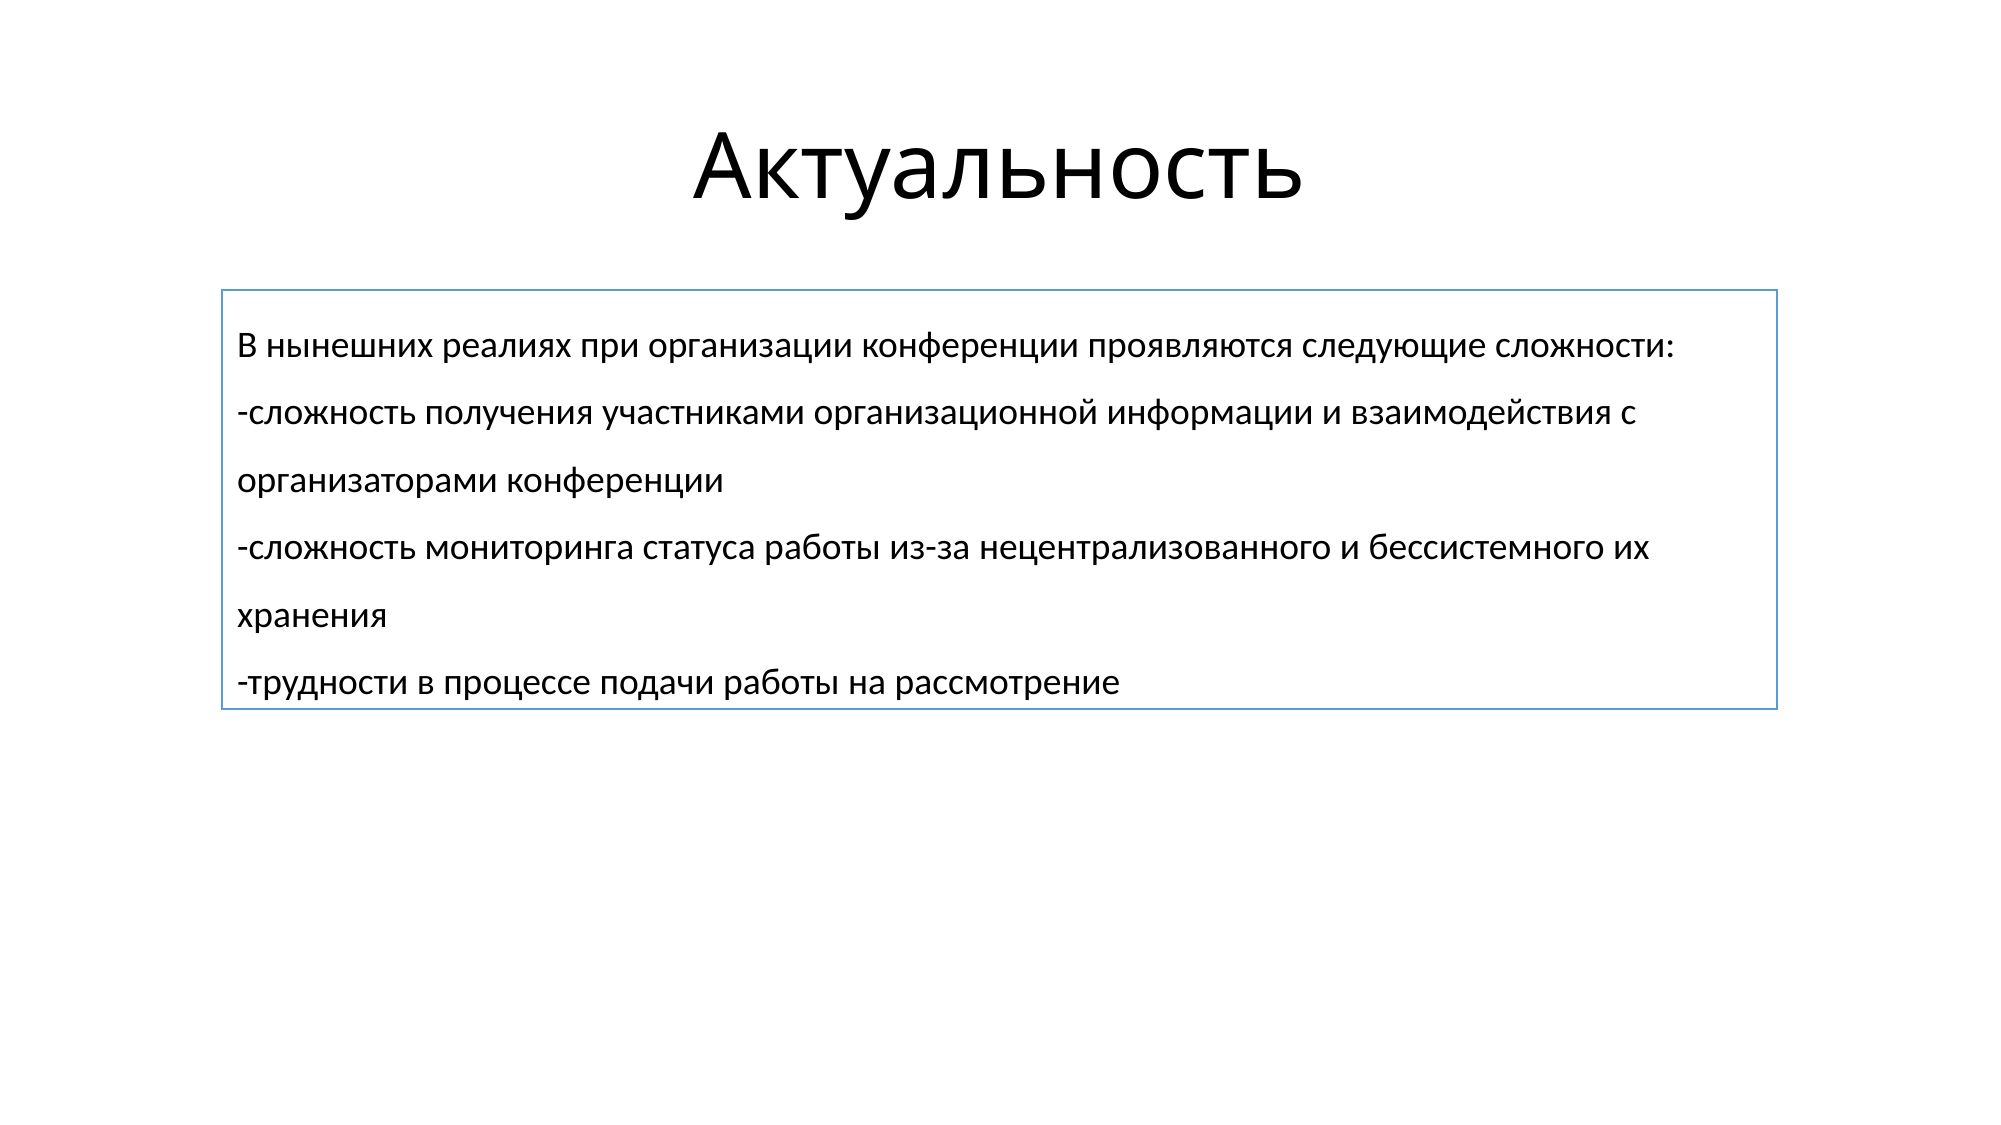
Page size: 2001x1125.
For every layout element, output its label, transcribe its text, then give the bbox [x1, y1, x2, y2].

title Актуальность [137, 59, 1863, 278]
text_box В нынешних реалиях при организации конференции проявляются следующие сложности: -сложность получения участниками организационной информации и взаимодействия с организаторами конференции -сложность мониторинга статуса работы из-за нецентрализованного и бессистемного их хранения -трудности в процессе подачи работы на рассмотрение [221, 289, 1778, 710]
